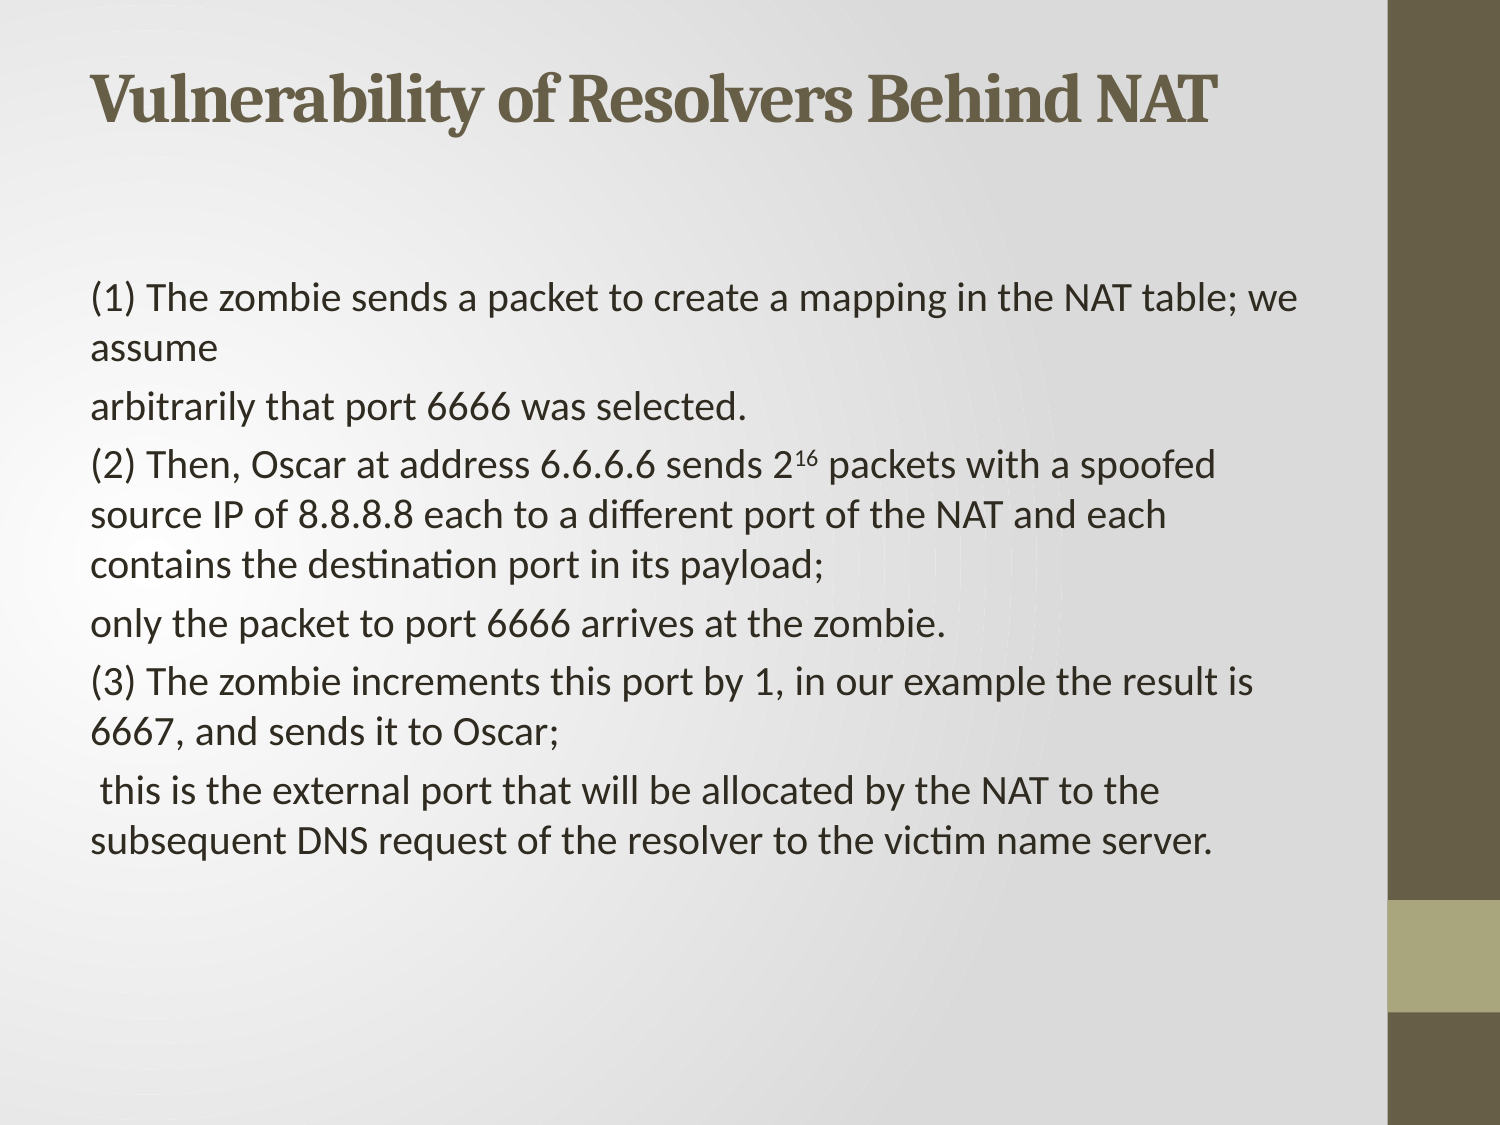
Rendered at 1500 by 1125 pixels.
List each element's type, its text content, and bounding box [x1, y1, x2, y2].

list (1) The zombie sends a packet to create a mapping in the NAT table; we assume arbitrarily that port 6666 was selected. (2) Then, Oscar at address 6.6.6.6 sends 216 packets with a spoofed source IP of 8.8.8.8 each to a different port of the NAT and each contains the destination port in its payload; only the packet to port 6666 arrives at the zombie. (3) The zombie increments this port by 1, in our example the result is 6667, and sends it to Oscar; this is the external port that will be allocated by the NAT to the subsequent DNS request of the resolver to the victim name server. [75, 262, 1325, 1050]
title Vulnerability of Resolvers Behind NAT [75, 45, 1325, 233]
